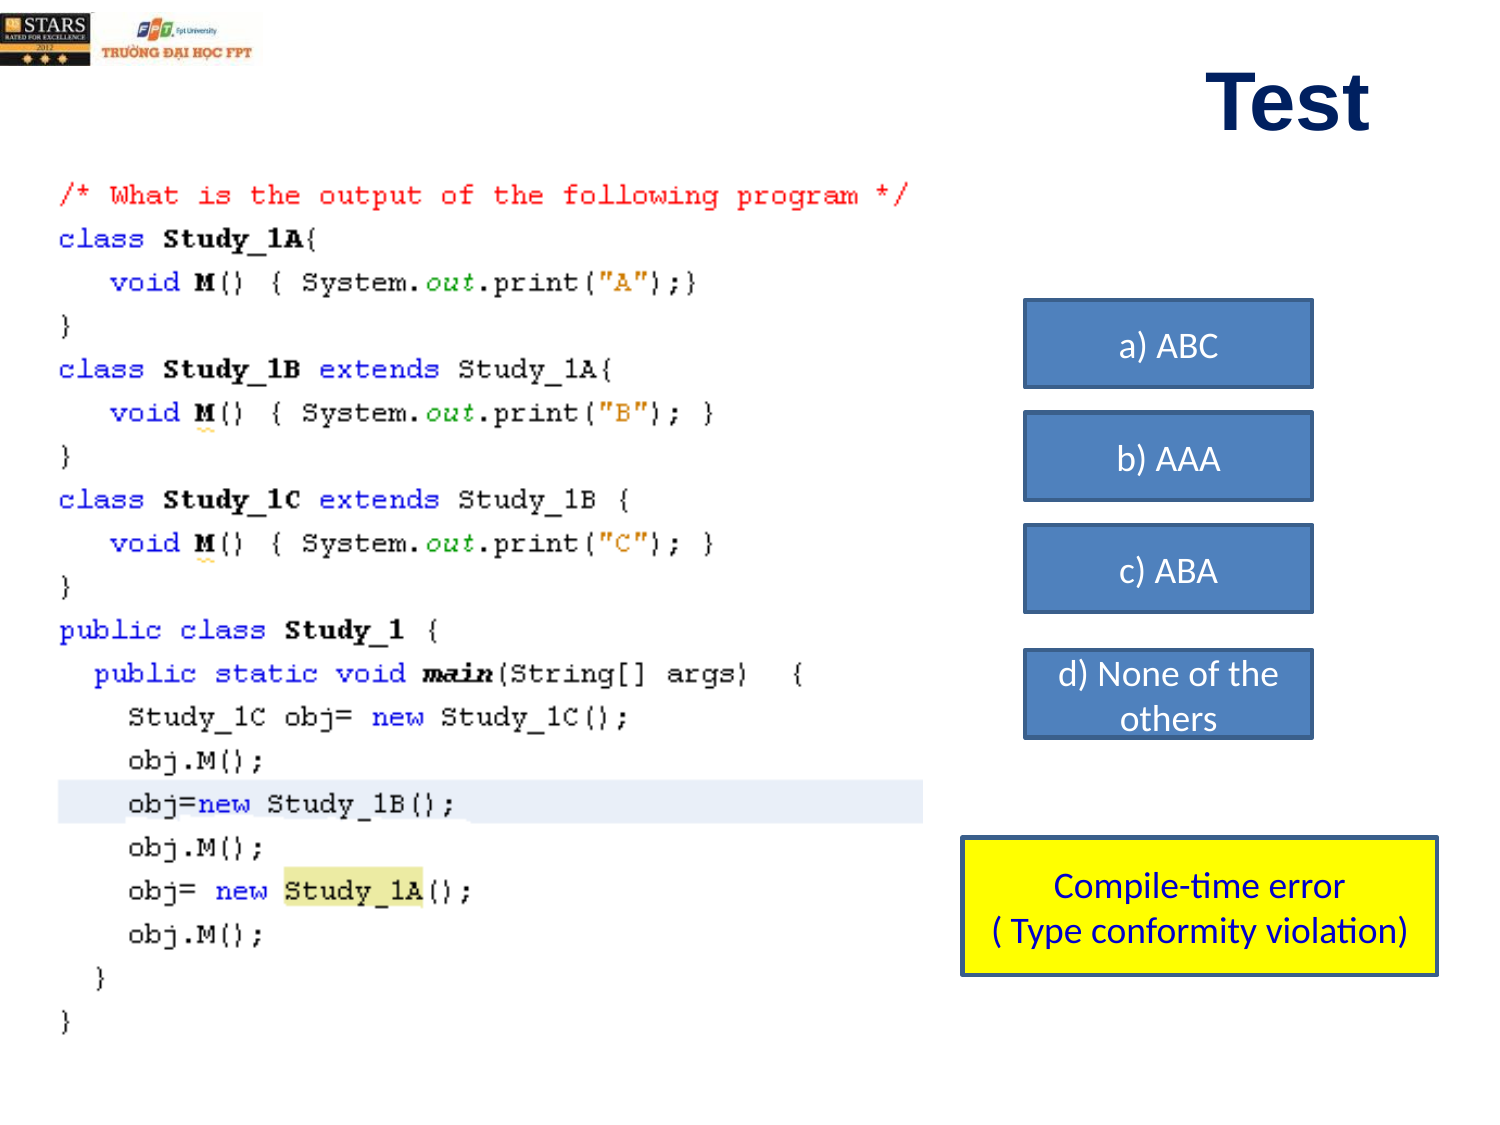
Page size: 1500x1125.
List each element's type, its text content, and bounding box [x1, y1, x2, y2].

text_box a) ABC [1023, 298, 1314, 389]
text_box Compile-time error ( Type conformity violation) [960, 835, 1439, 977]
picture [0, 12, 263, 66]
text_box c) ABA [1023, 523, 1314, 614]
picture [49, 174, 924, 1051]
text_box d) None of the others [1023, 648, 1314, 740]
title Test [1149, 45, 1425, 150]
text_box b) AAA [1023, 410, 1314, 502]
